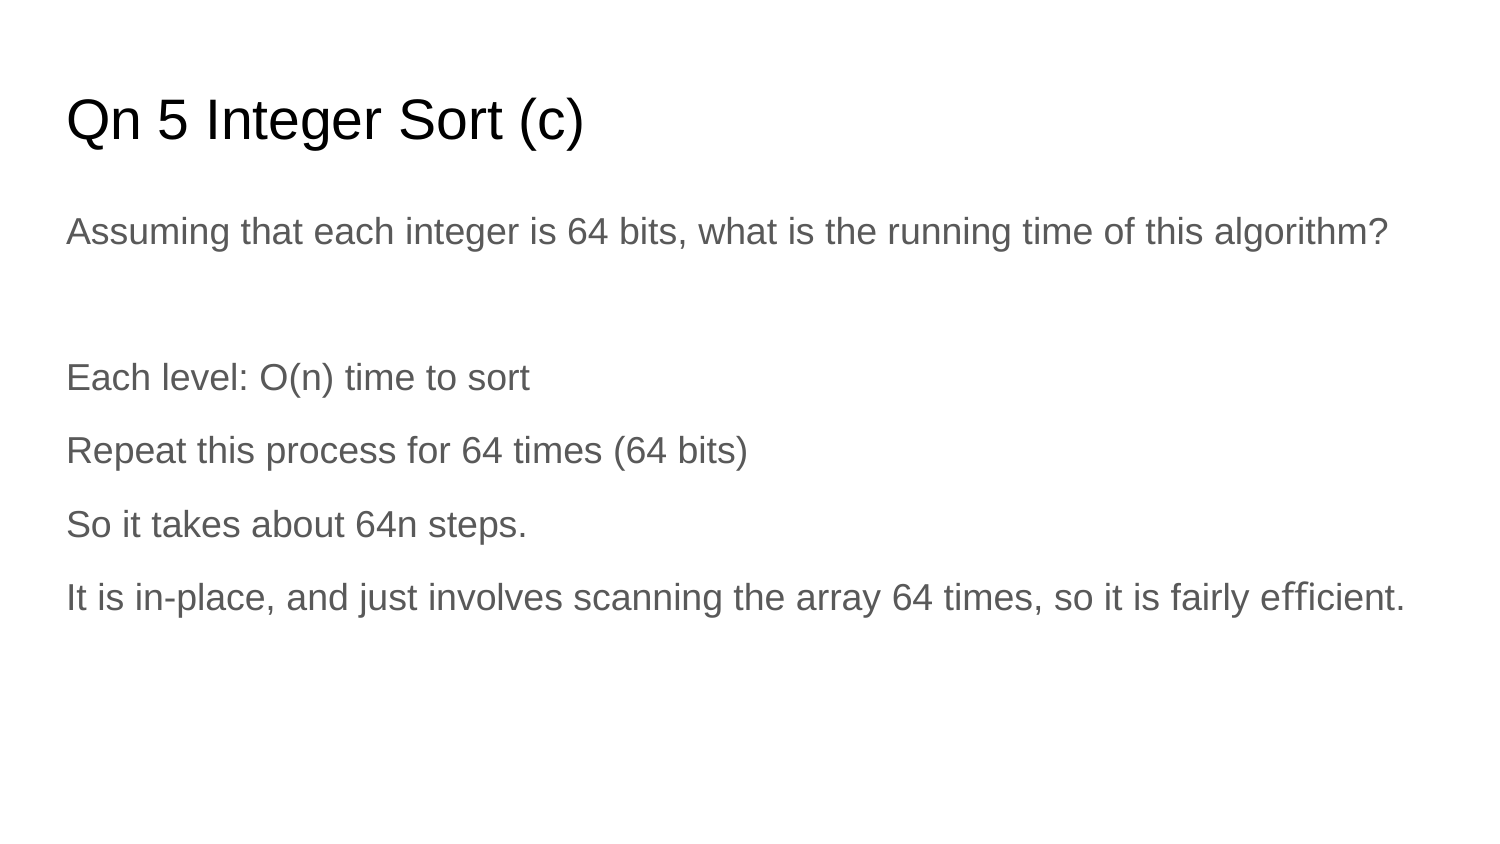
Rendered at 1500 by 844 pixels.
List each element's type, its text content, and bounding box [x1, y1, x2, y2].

title Qn 5 Integer Sort (c) [51, 72, 1449, 167]
list Assuming that each integer is 64 bits, what is the running time of this algorithm? Each level: O(n) time to sort Repeat this process for 64 times (64 bits) So it takes about 64n steps. It is in-place, and just involves scanning the array 64 times, so it is fairly eﬃcient. [51, 189, 1449, 829]
